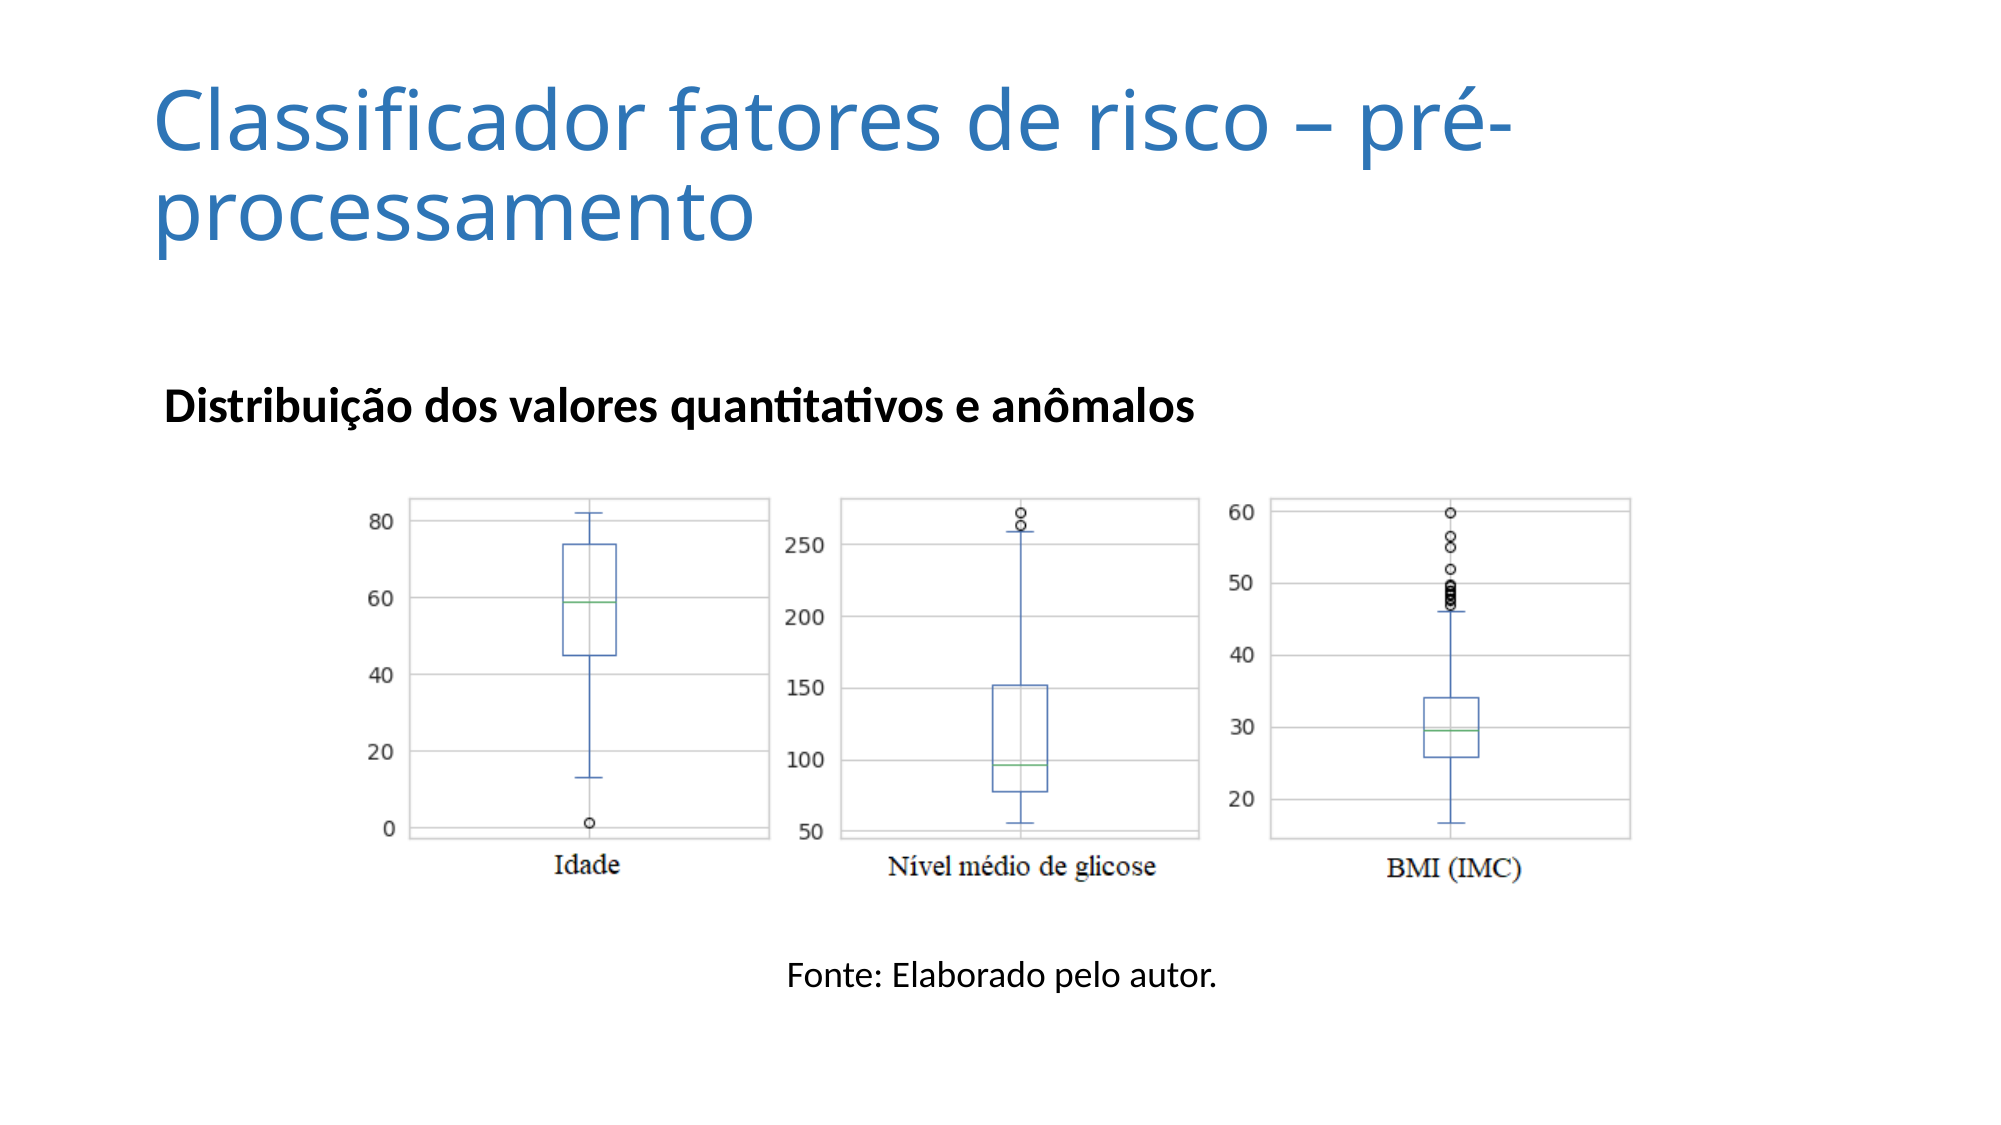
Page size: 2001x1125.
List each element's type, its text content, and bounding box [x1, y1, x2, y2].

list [339, 478, 1661, 904]
title Classificador fatores de risco – pré-processamento [137, 59, 1863, 278]
text_box Fonte: Elaborado pelo autor. [772, 942, 1234, 1003]
text_box Distribuição dos valores quantitativos e anômalos [149, 364, 1211, 440]
